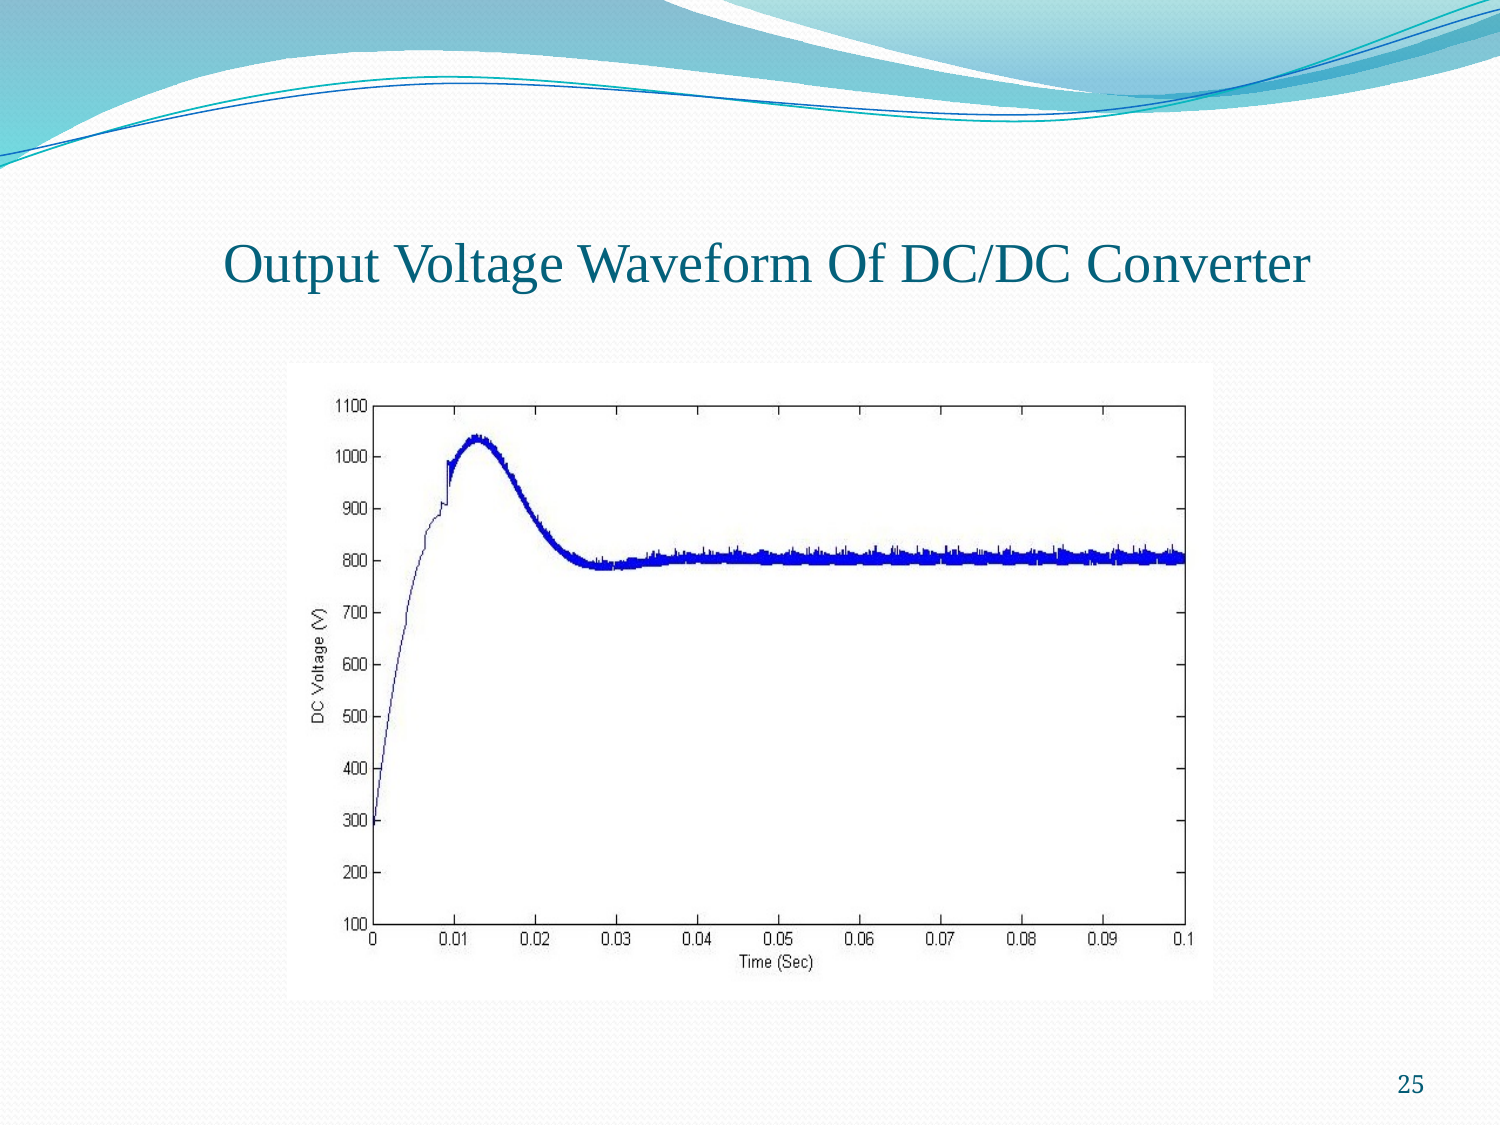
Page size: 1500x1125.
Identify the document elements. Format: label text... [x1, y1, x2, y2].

slide_number 25 [1299, 1042, 1425, 1103]
title Output Voltage Waveform Of DC/DC Converter [75, 115, 1438, 303]
picture [287, 363, 1213, 1001]
